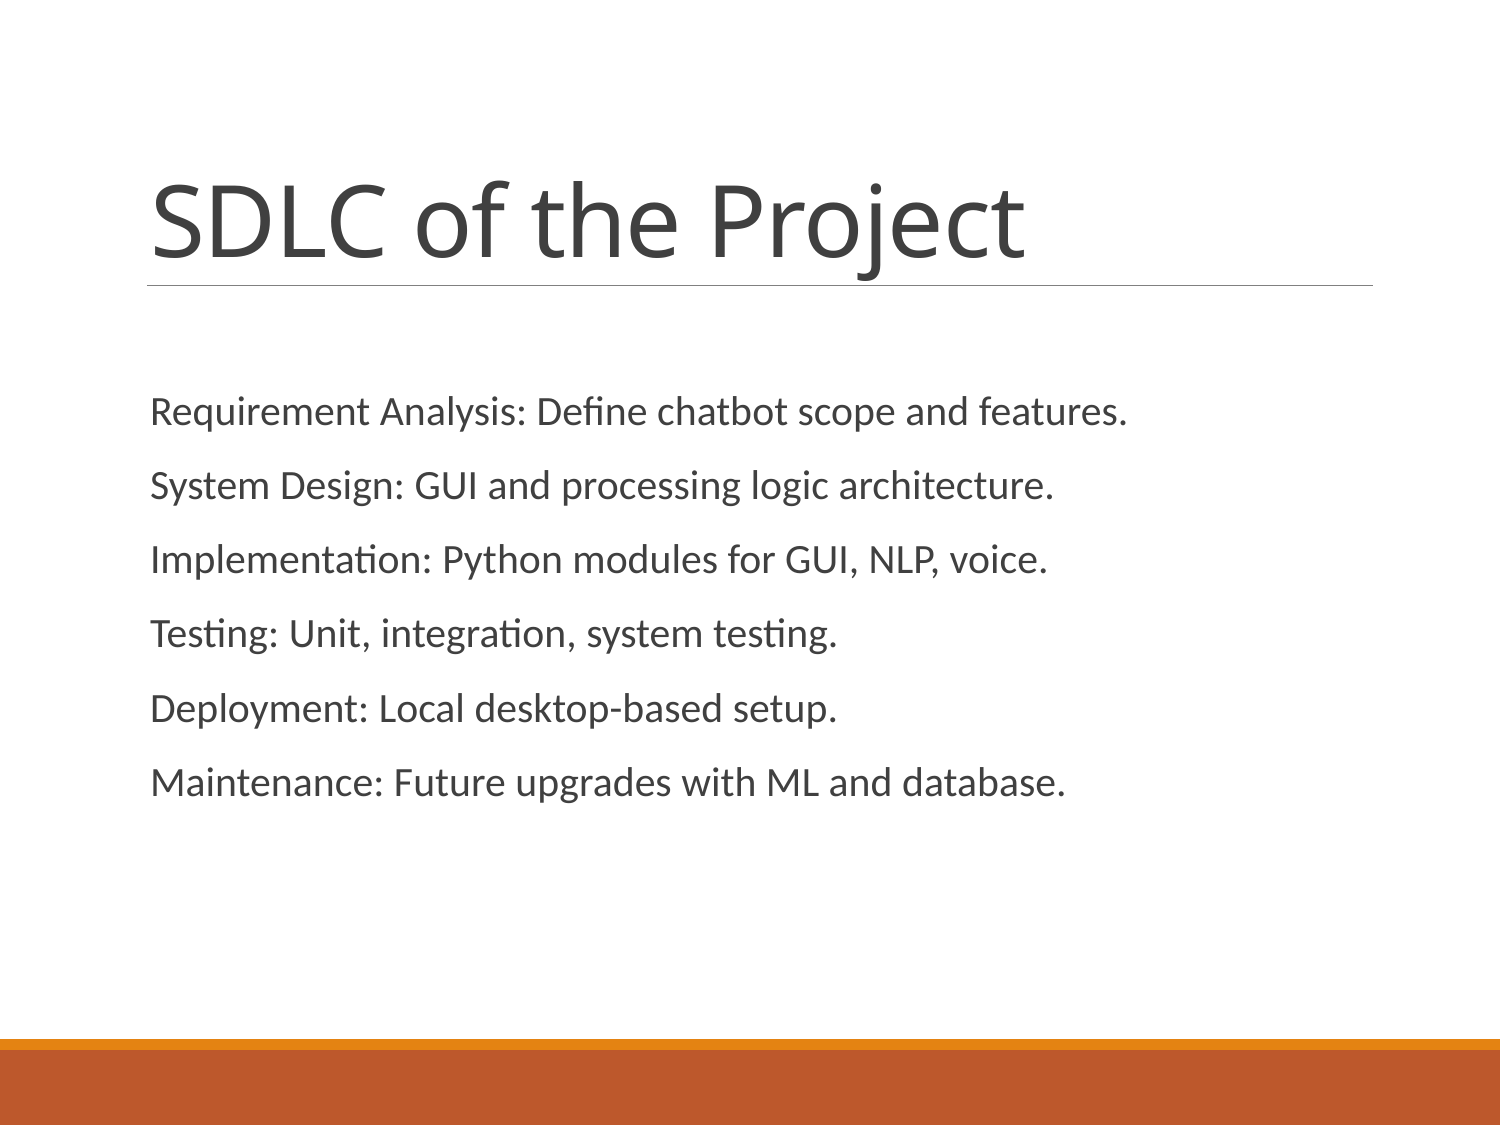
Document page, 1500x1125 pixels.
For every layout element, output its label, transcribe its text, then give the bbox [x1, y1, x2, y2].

list Requirement Analysis: Define chatbot scope and features. System Design: GUI and processing logic architecture. Implementation: Python modules for GUI, NLP, voice. Testing: Unit, integration, system testing. Deployment: Local desktop-based setup. Maintenance: Future upgrades with ML and database. [135, 302, 1373, 963]
title SDLC of the Project [135, 47, 1373, 285]
